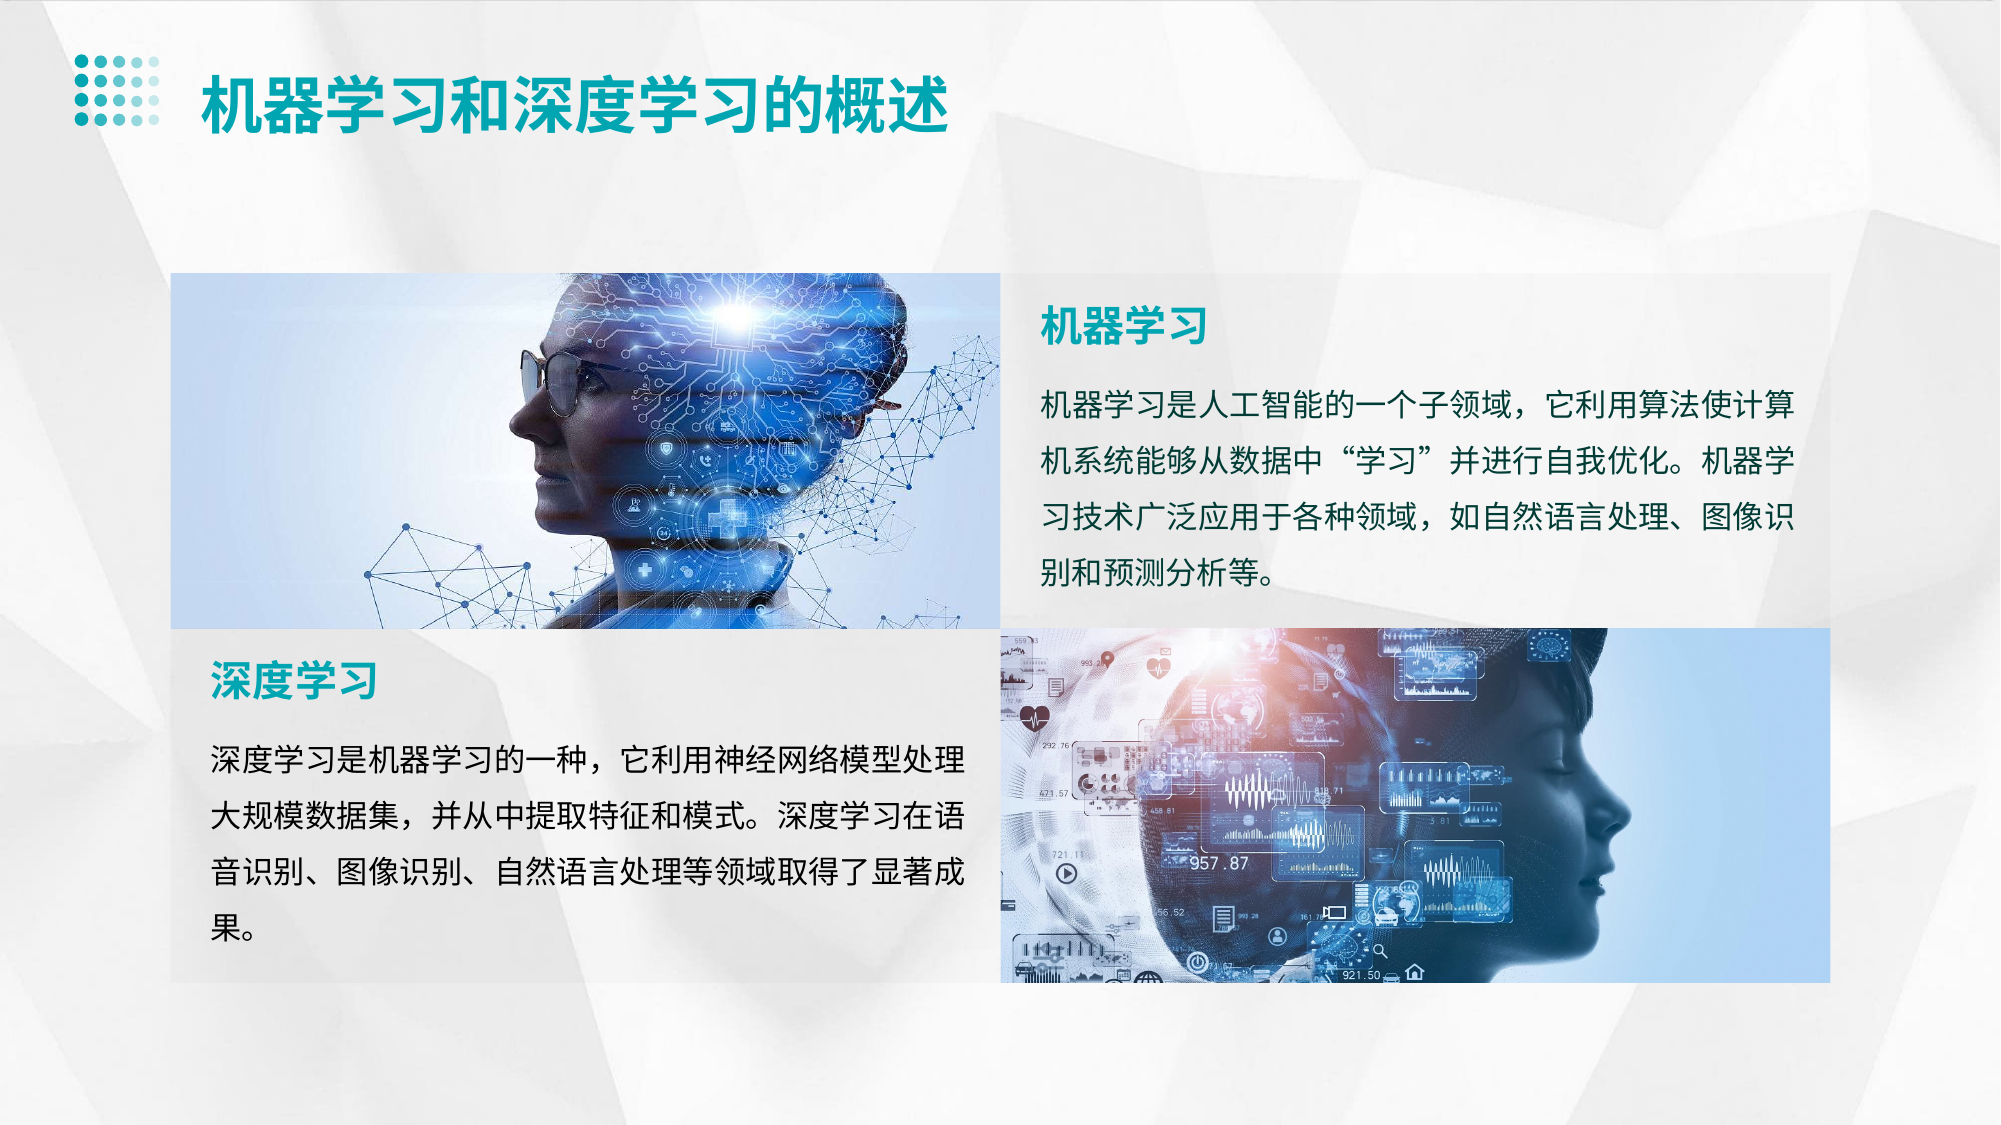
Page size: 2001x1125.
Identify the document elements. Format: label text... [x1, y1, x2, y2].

text_box 机器学习是人工智能的一个子领域，它利用算法使计算机系统能够从数据中“学习”并进行自我优化。机器学习技术广泛应用于各种领域，如自然语言处理、图像识别和预测分析等。 [1026, 352, 1805, 617]
text_box [170, 637, 995, 983]
text_box [94, 113, 108, 127]
text_box [112, 55, 126, 68]
text_box [148, 75, 160, 87]
text_box 机器学习 [1026, 285, 1805, 352]
text_box [112, 74, 126, 88]
text_box [74, 92, 89, 107]
picture [0, 0, 2001, 1125]
text_box [94, 94, 108, 107]
text_box [1003, 273, 1831, 627]
text_box [112, 113, 126, 126]
text_box [74, 54, 89, 69]
text_box [74, 112, 89, 127]
text_box [148, 95, 160, 106]
text_box [94, 74, 108, 88]
text_box 深度学习是机器学习的一种，它利用神经网络模型处理大规模数据集，并从中提取特征和模式。深度学习在语音识别、图像识别、自然语言处理等领域取得了显著成果。 [196, 706, 975, 972]
text_box [94, 55, 108, 69]
text_box 机器学习和深度学习的概述 [179, 15, 1821, 161]
text_box [148, 56, 160, 68]
text_box [131, 76, 143, 88]
text_box [148, 114, 160, 126]
text_box [131, 57, 143, 69]
text_box [131, 115, 143, 127]
text_box [131, 95, 143, 108]
text_box [112, 94, 126, 107]
text_box [74, 73, 89, 88]
text_box 深度学习 [196, 640, 975, 706]
